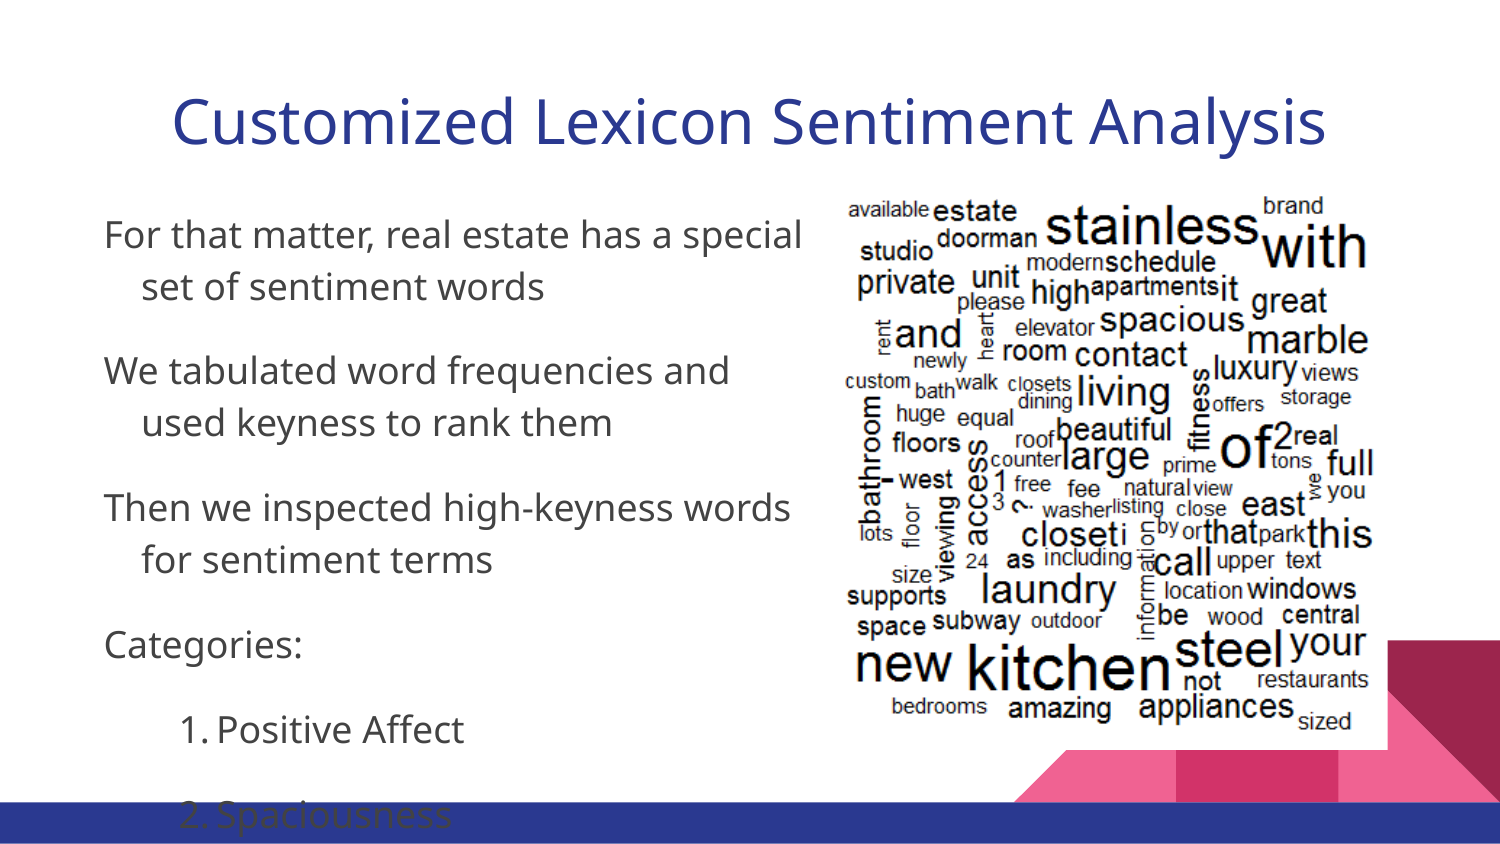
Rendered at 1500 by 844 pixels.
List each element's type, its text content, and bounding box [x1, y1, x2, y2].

picture [843, 166, 1388, 750]
title Customized Lexicon Sentiment Analysis [51, 67, 1449, 167]
list For that matter, real estate has a special set of sentiment words We tabulated word frequencies and used keyness to rank them Then we inspected high-keyness words for sentiment terms Categories: Positive Affect Spaciousness “Center-of-it-All” [51, 189, 823, 750]
